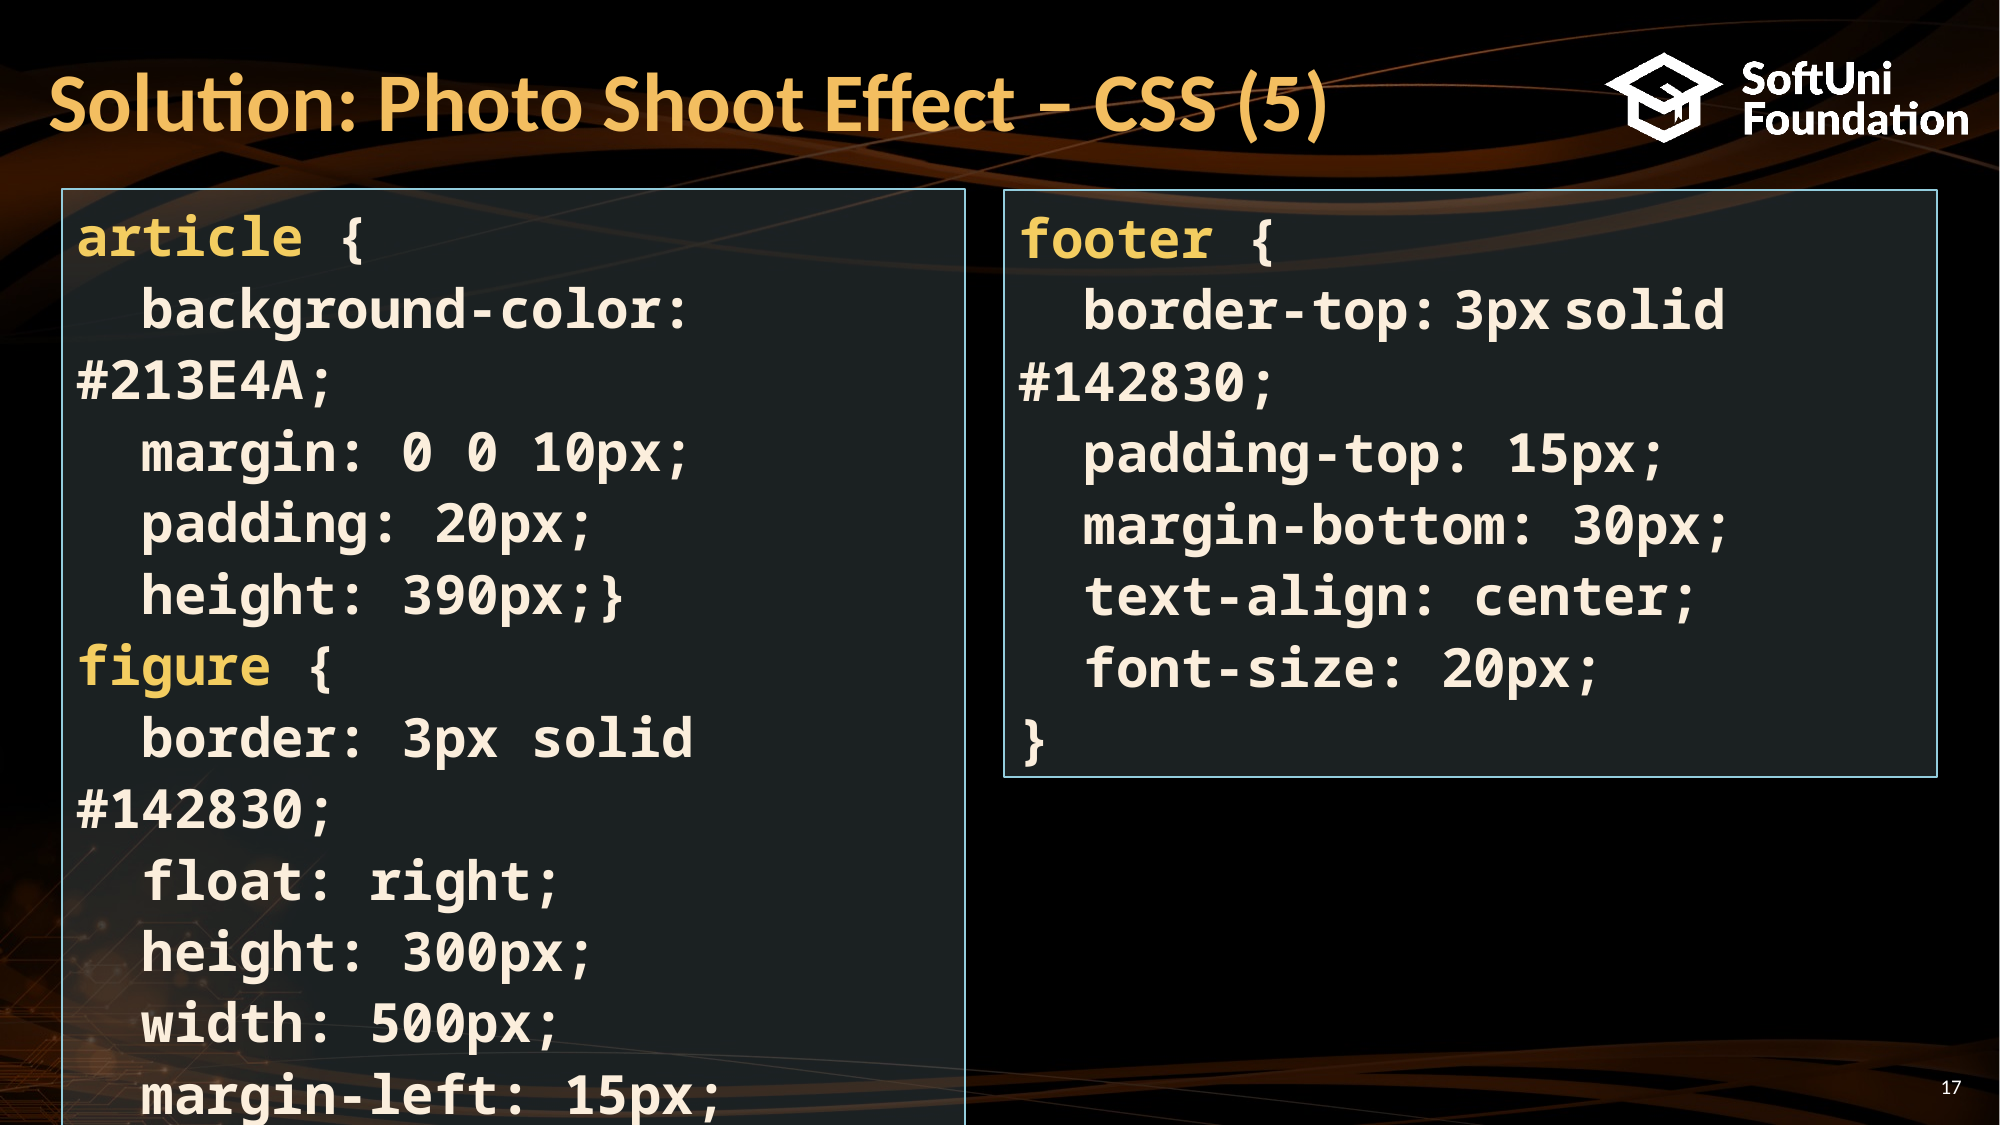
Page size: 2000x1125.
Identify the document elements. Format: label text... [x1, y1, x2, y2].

text_box footer { border-top: 3px solid #142830; padding-top: 15px; margin-bottom: 30px; text-align: center; font-size: 20px; } [1004, 190, 1938, 777]
text_box Solution: Photo Shoot Effect – CSS (5) [30, 6, 1602, 189]
picture [0, 0, 2000, 1125]
text_box article { background-color: #213E4A; margin: 0 0 10px; padding: 20px; height: 390px;} figure { border: 3px solid #142830; float: right; height: 300px; width: 500px; margin-left: 15px; } [62, 188, 965, 1125]
text_box 1 [1897, 1070, 1968, 1103]
